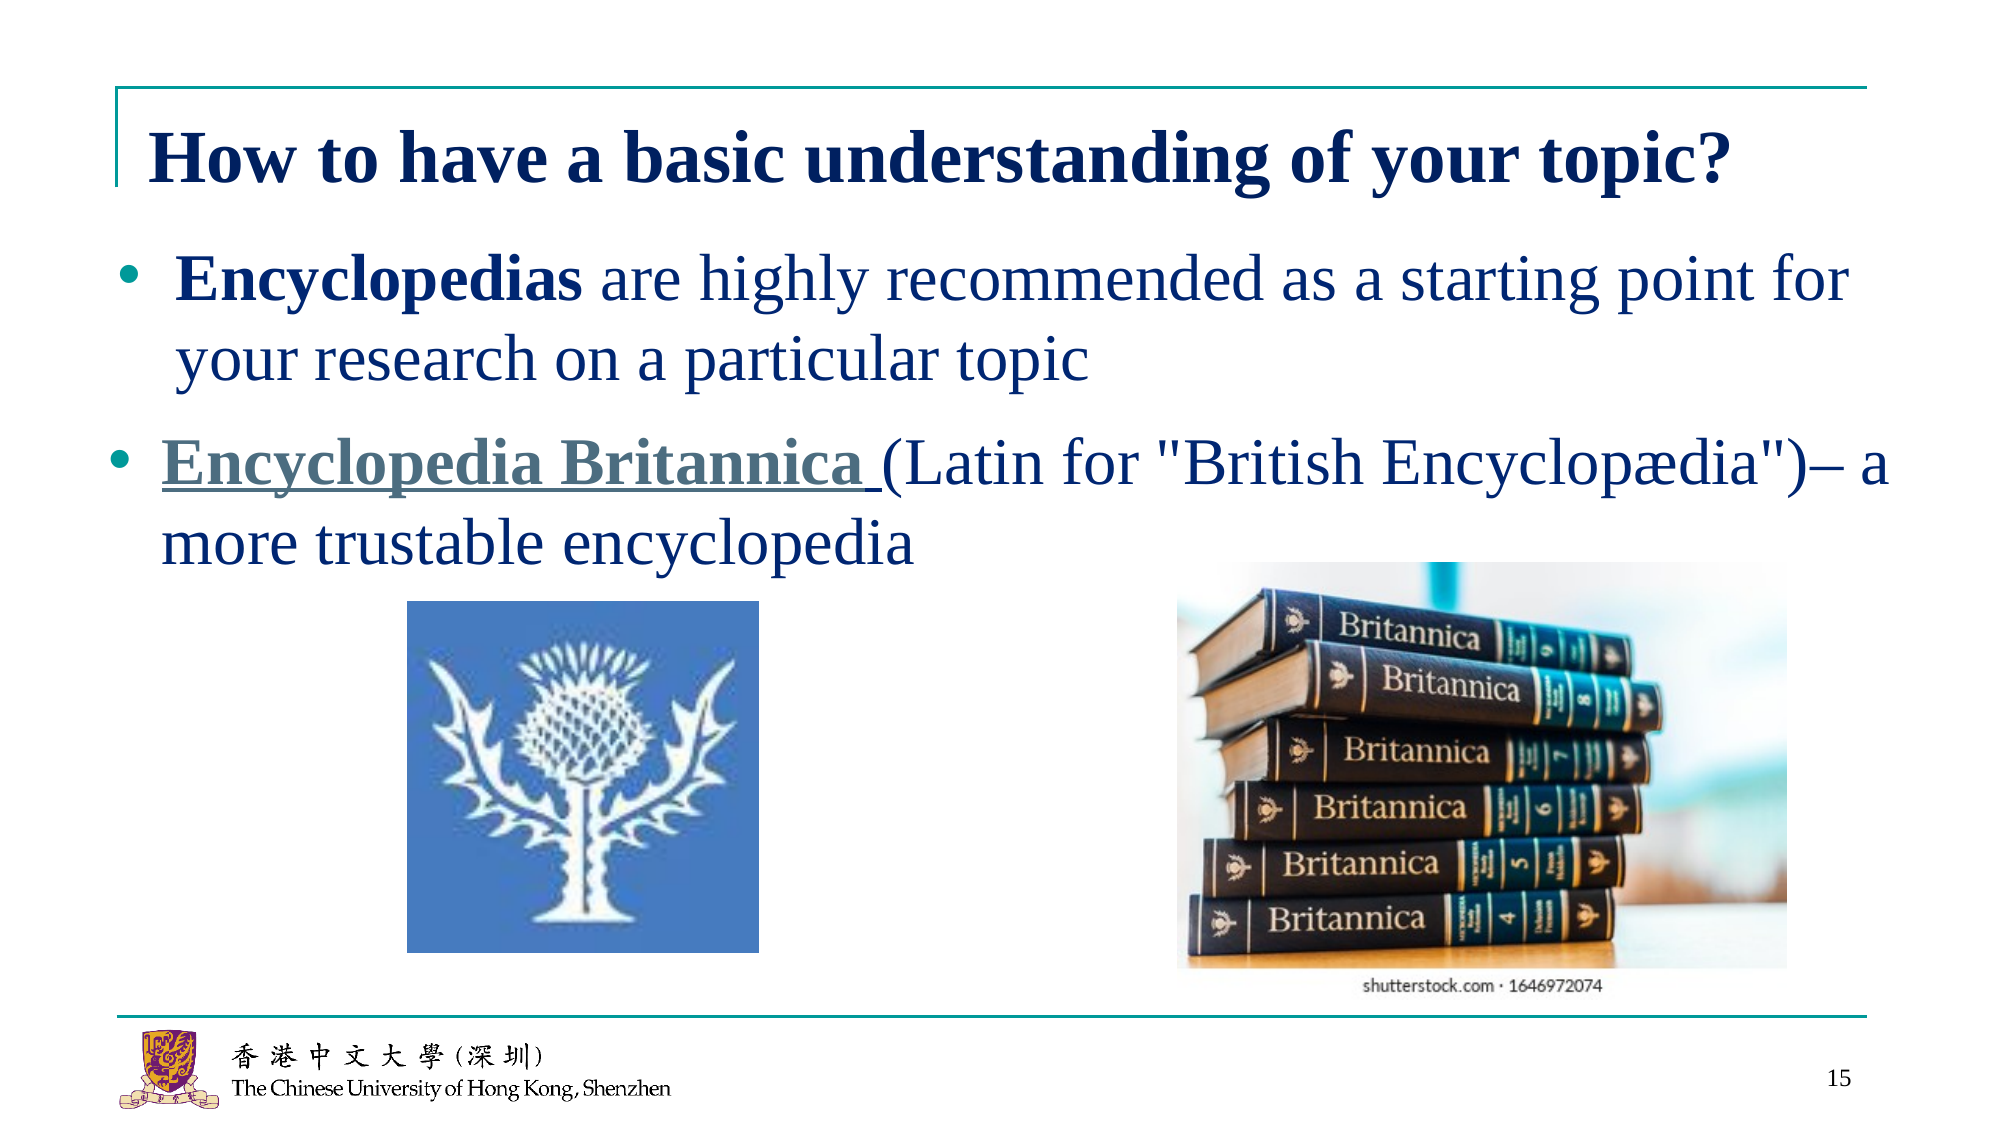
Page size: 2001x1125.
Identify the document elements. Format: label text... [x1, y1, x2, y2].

picture [1177, 562, 1788, 1001]
text_box Encyclopedias are highly recommended as a starting point for your research on a particular topic [102, 226, 1881, 401]
list Encyclopedia Britannica (Latin for "British Encyclopædia")– a more trustable encyclopedia [71, 410, 1929, 667]
slide_number 15 [1400, 1024, 1867, 1100]
title How to have a basic understanding of your topic? [133, 99, 1850, 226]
picture [67, 995, 723, 1125]
picture [407, 600, 760, 953]
